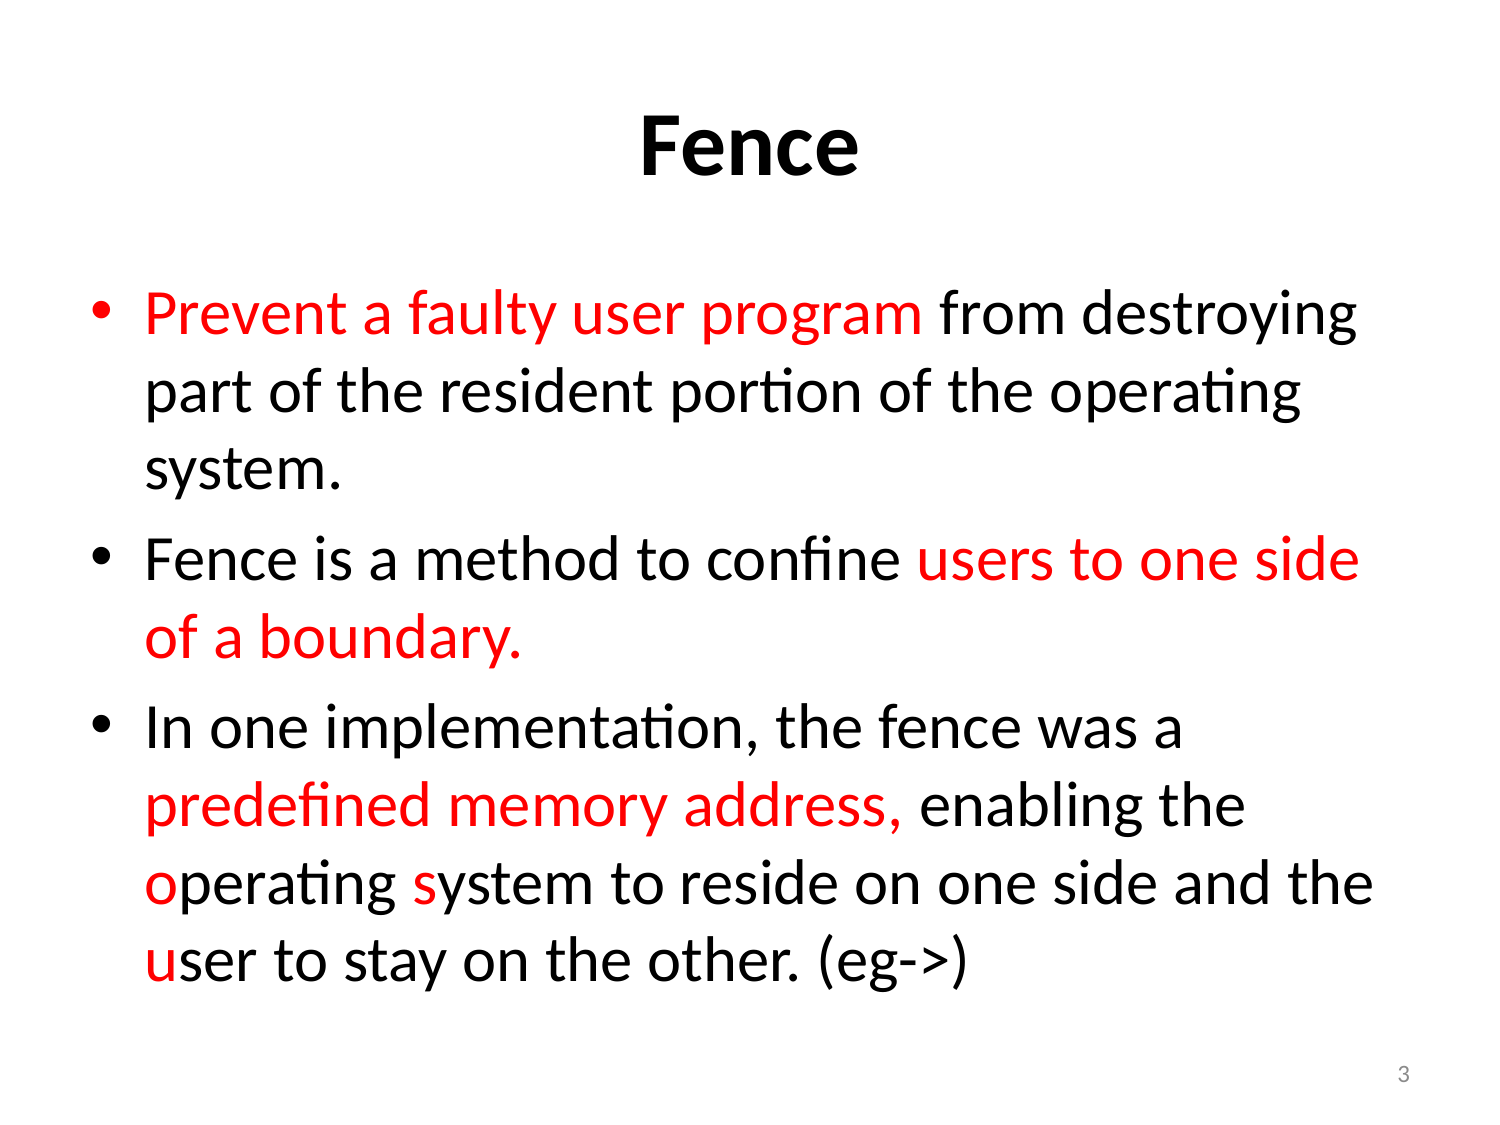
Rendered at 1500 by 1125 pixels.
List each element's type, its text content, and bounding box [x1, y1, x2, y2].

list Prevent a faulty user program from destroying part of the resident portion of the operating system. Fence is a method to confine users to one side of a boundary. In one implementation, the fence was a predefined memory address, enabling the operating system to reside on one side and the user to stay on the other. (eg->) [75, 262, 1425, 1005]
slide_number 3 [1074, 1042, 1425, 1103]
title Fence [75, 45, 1425, 233]
